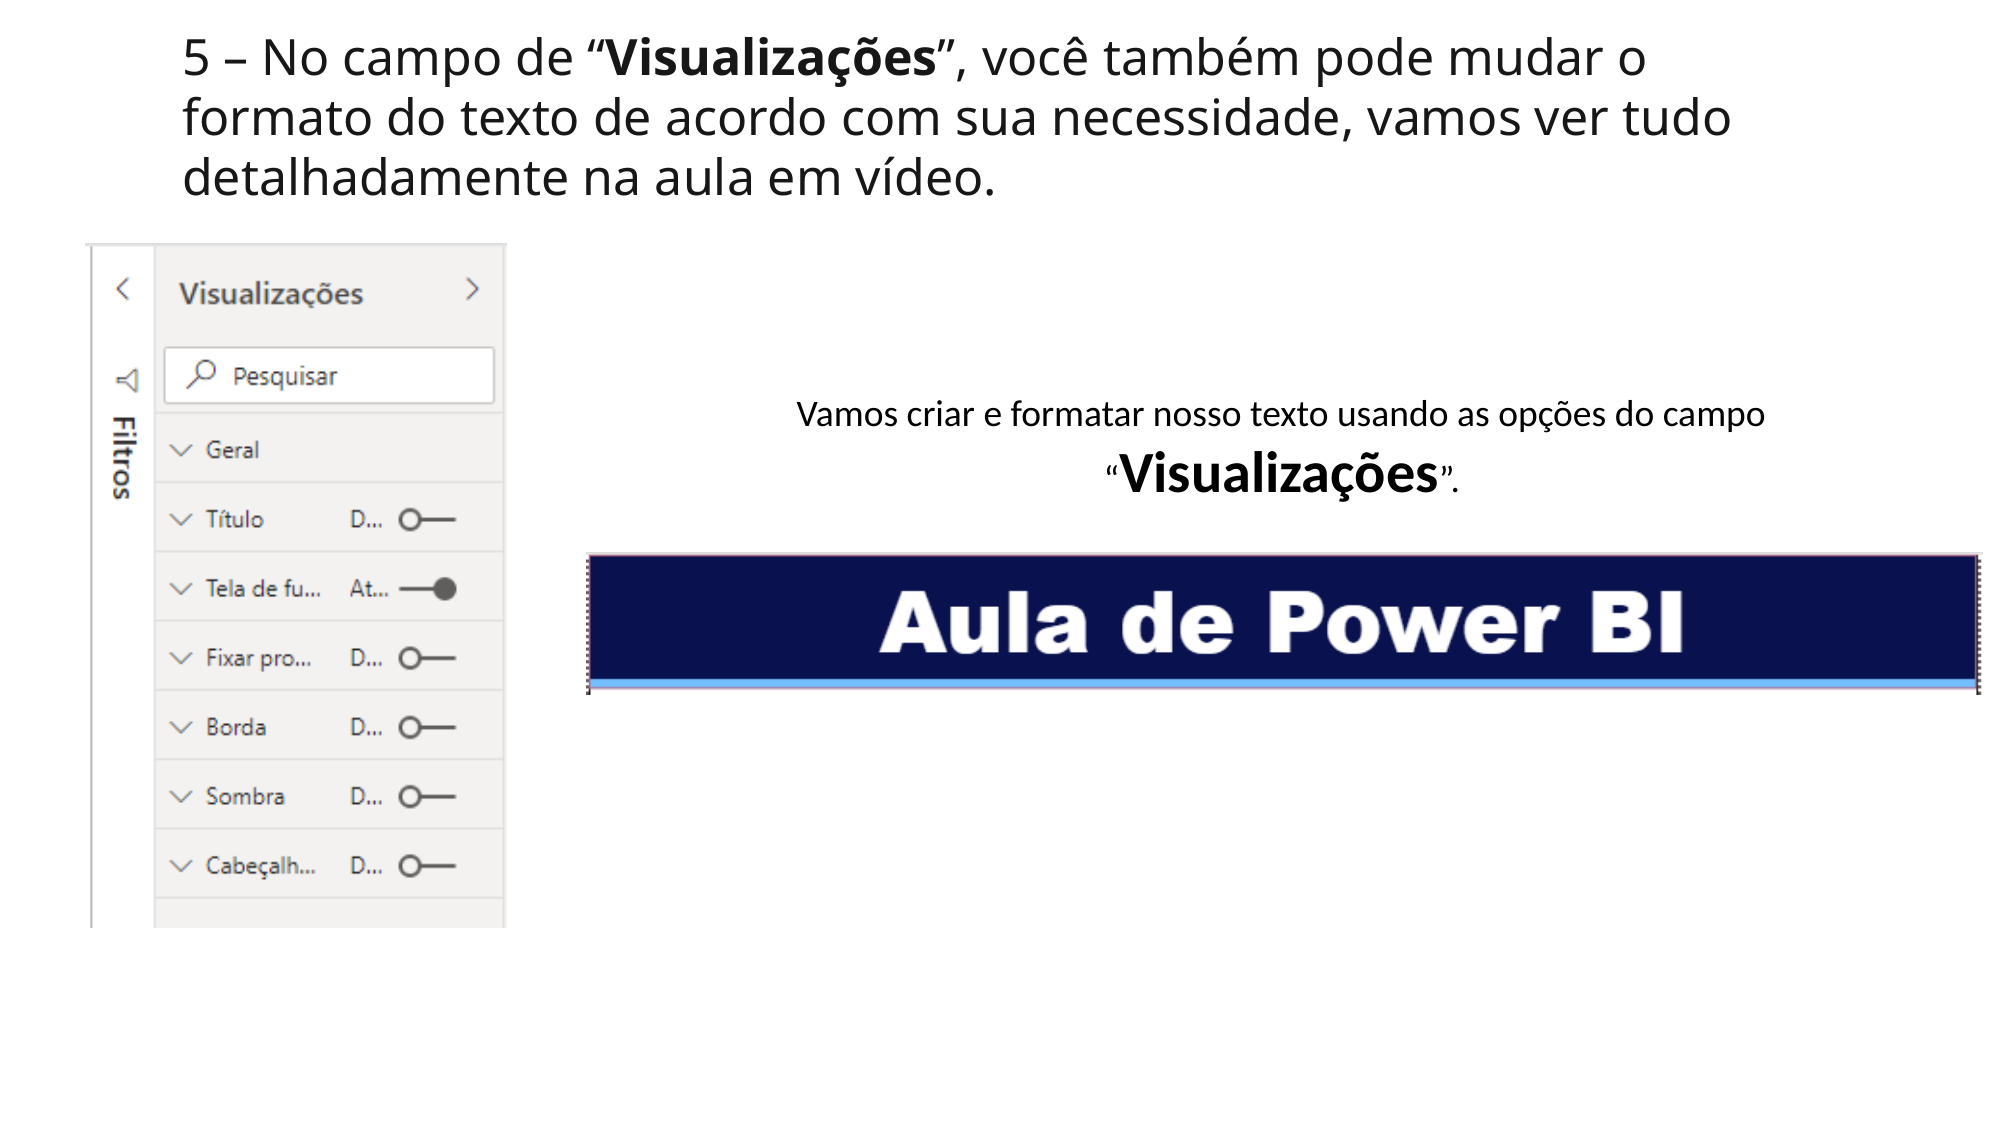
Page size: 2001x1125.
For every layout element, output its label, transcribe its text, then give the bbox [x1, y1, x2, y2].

text_box Vamos criar e formatar nosso texto usando as opções do campo “Visualizações”. [665, 381, 1898, 512]
picture [586, 552, 1983, 695]
text_box 5 – No campo de “Visualizações”, você também pode mudar o formato do texto de acordo com sua necessidade, vamos ver tudo detalhadamente na aula em vídeo. [167, 17, 1833, 213]
picture [85, 243, 507, 928]
